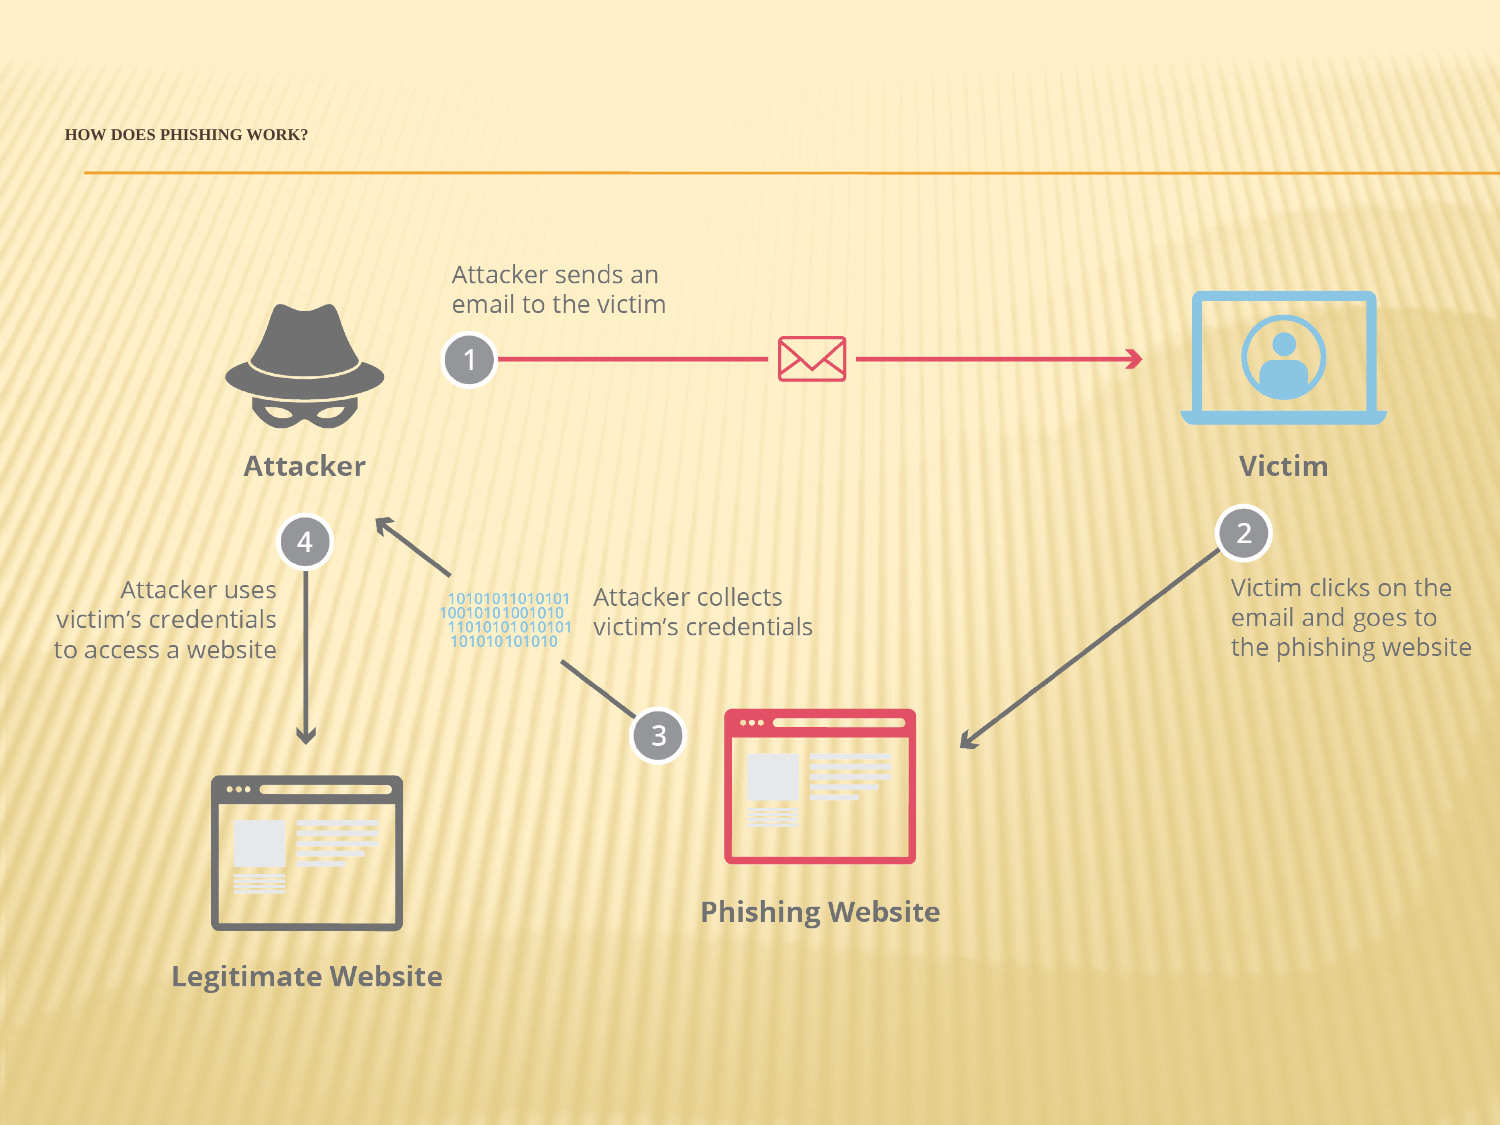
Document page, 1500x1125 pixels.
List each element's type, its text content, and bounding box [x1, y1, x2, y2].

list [50, 254, 1475, 998]
title How does phishing work? [50, 75, 1475, 213]
